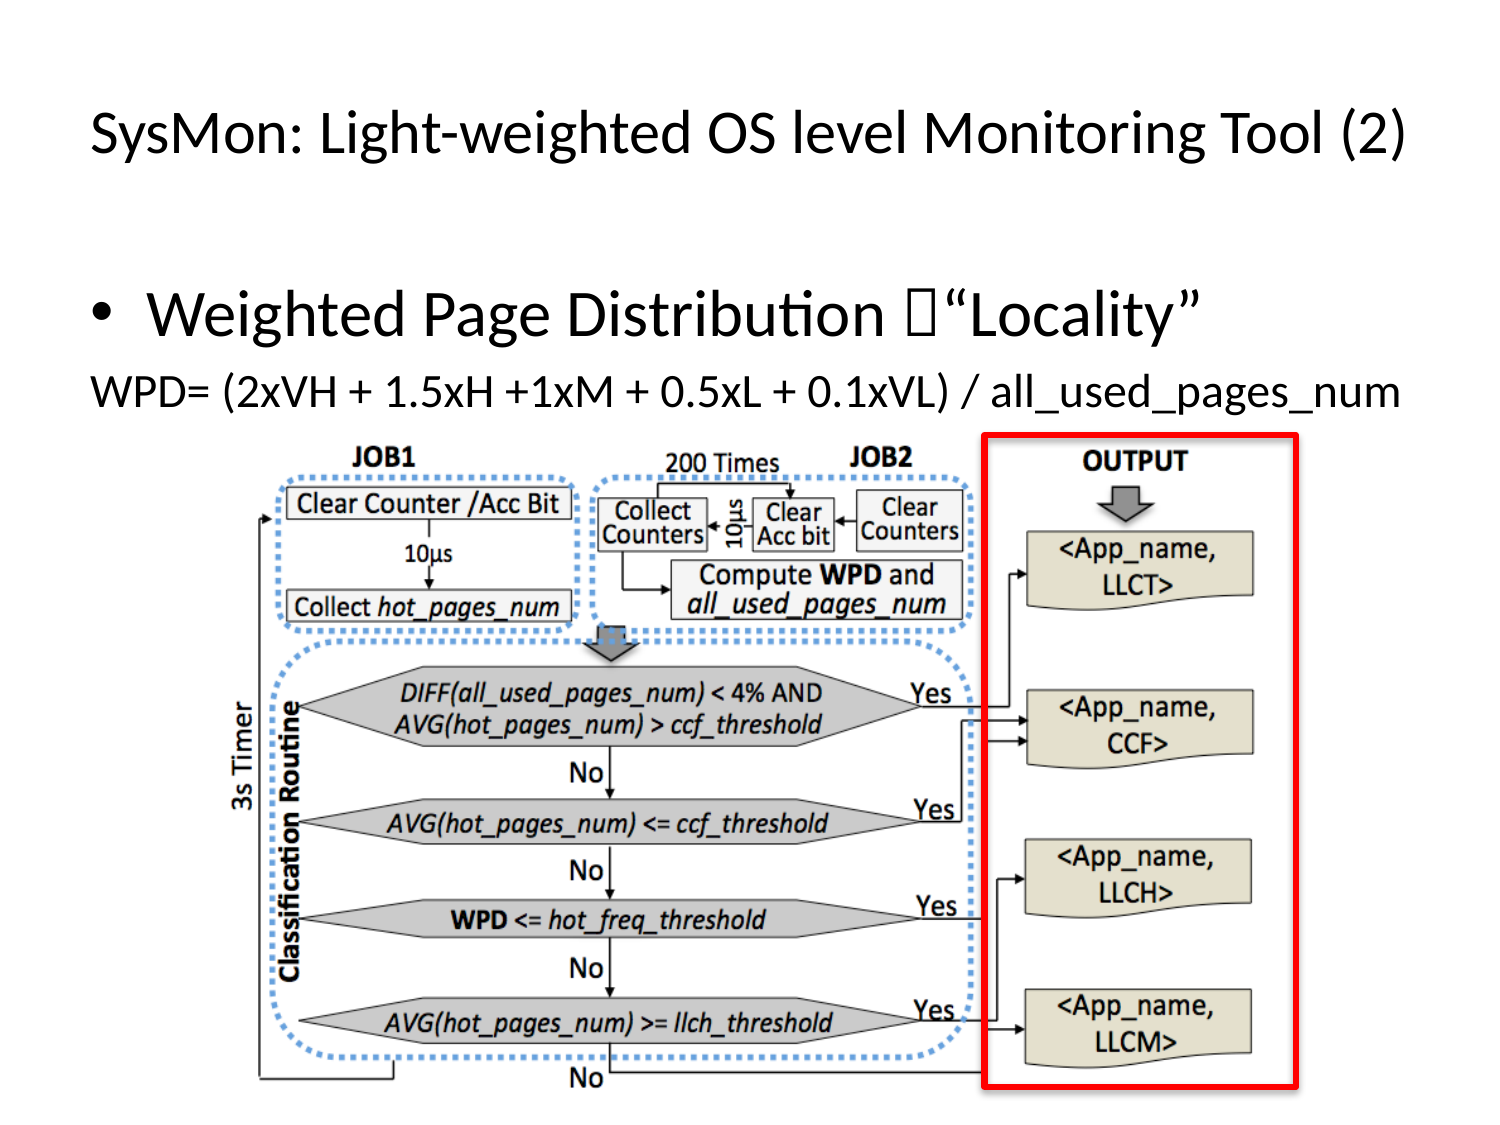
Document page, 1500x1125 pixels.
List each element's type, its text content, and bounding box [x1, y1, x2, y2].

title SysMon: Light-weighted OS level Monitoring Tool (2) [75, 71, 1425, 260]
list Weighted Page Distribution “Locality” WPD= (2xVH + 1.5xH +1xM + 0.5xL + 0.1xVL) / all_used_pages_num [75, 262, 1425, 437]
picture [228, 438, 1261, 1098]
text_box [984, 434, 1296, 1087]
